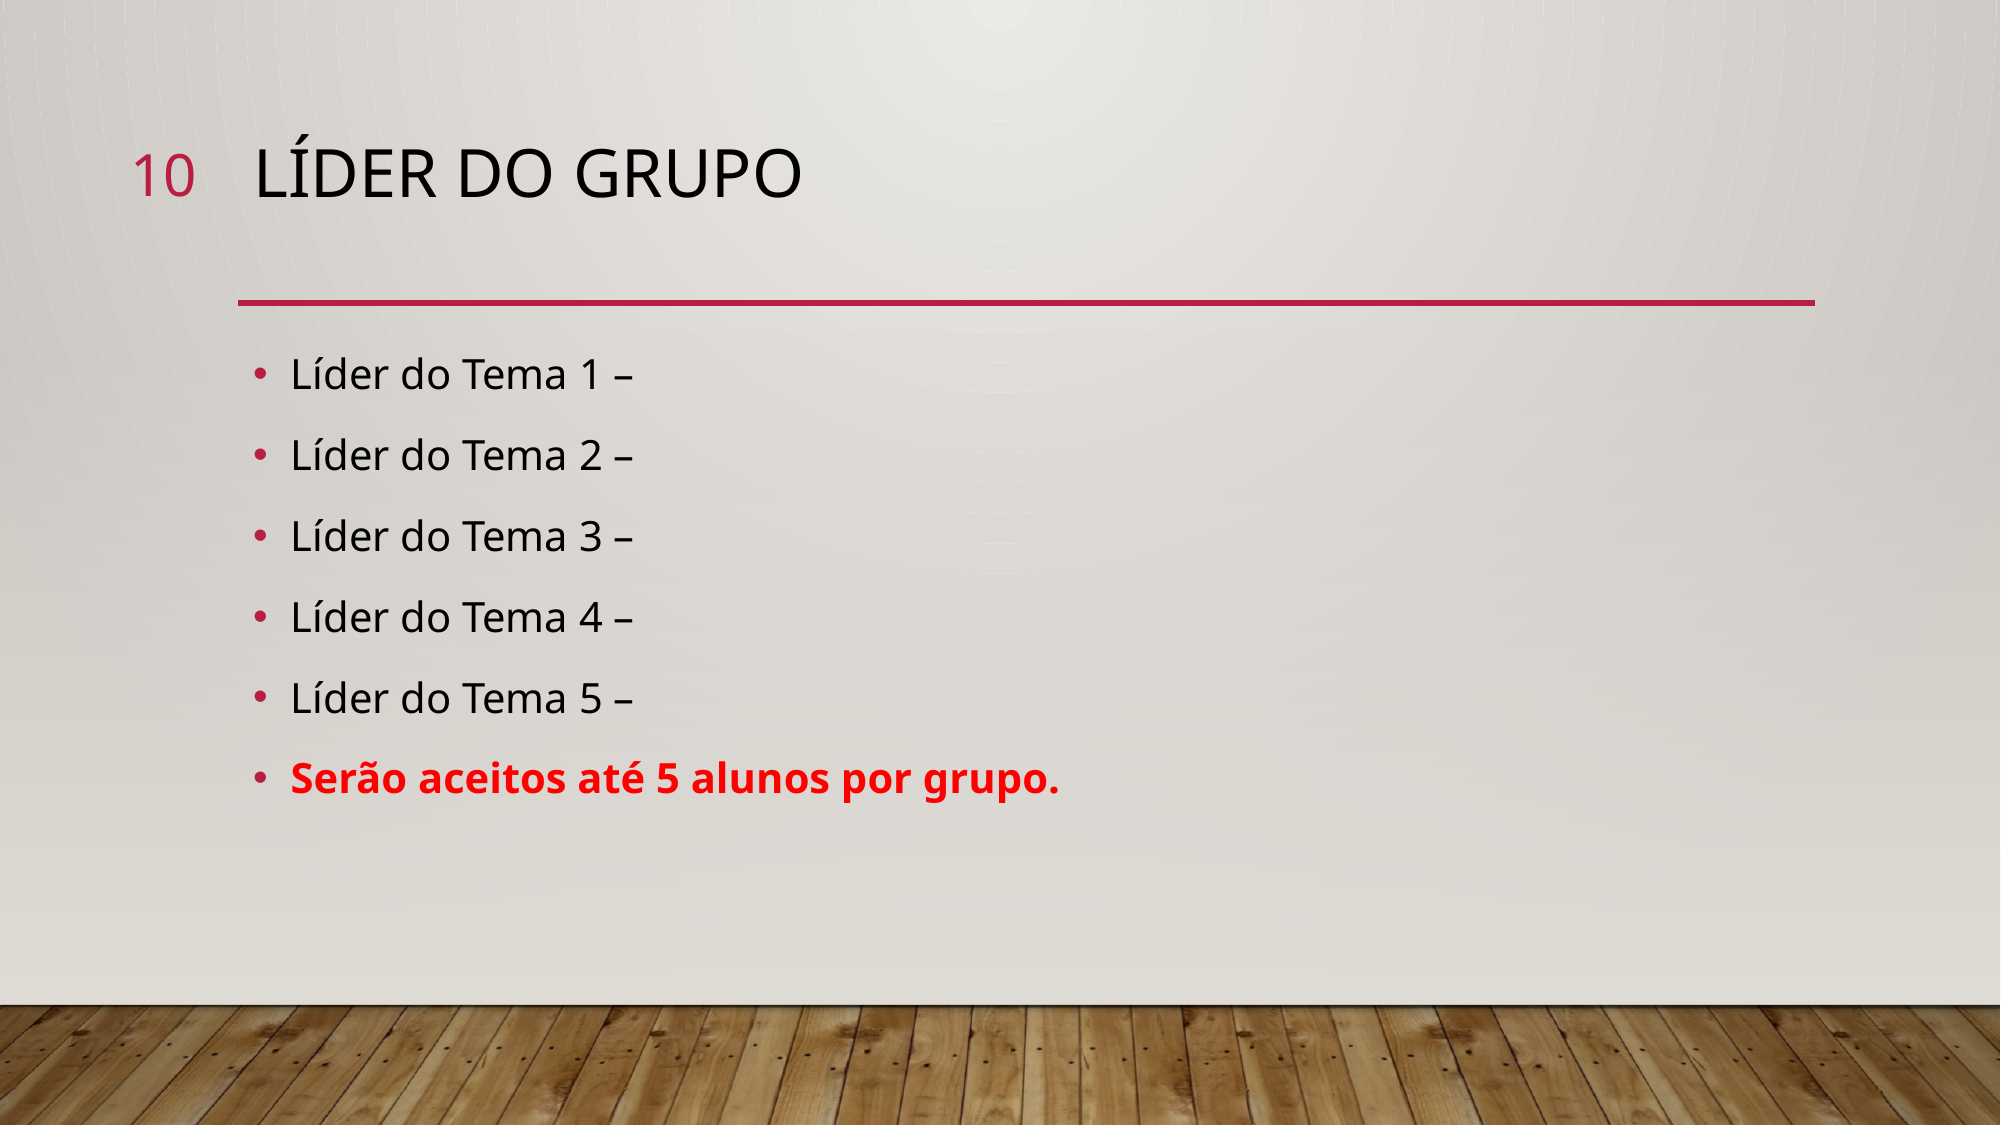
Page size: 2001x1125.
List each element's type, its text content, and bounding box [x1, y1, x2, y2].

list Líder do Tema 1 – Líder do Tema 2 – Líder do Tema 3 – Líder do Tema 4 – Líder do Tema 5 – Serão aceitos até 5 alunos por grupo. [238, 330, 1814, 897]
title Líder do Grupo [238, 131, 1814, 305]
picture [0, 1005, 2000, 1125]
slide_number 10 [78, 131, 212, 214]
